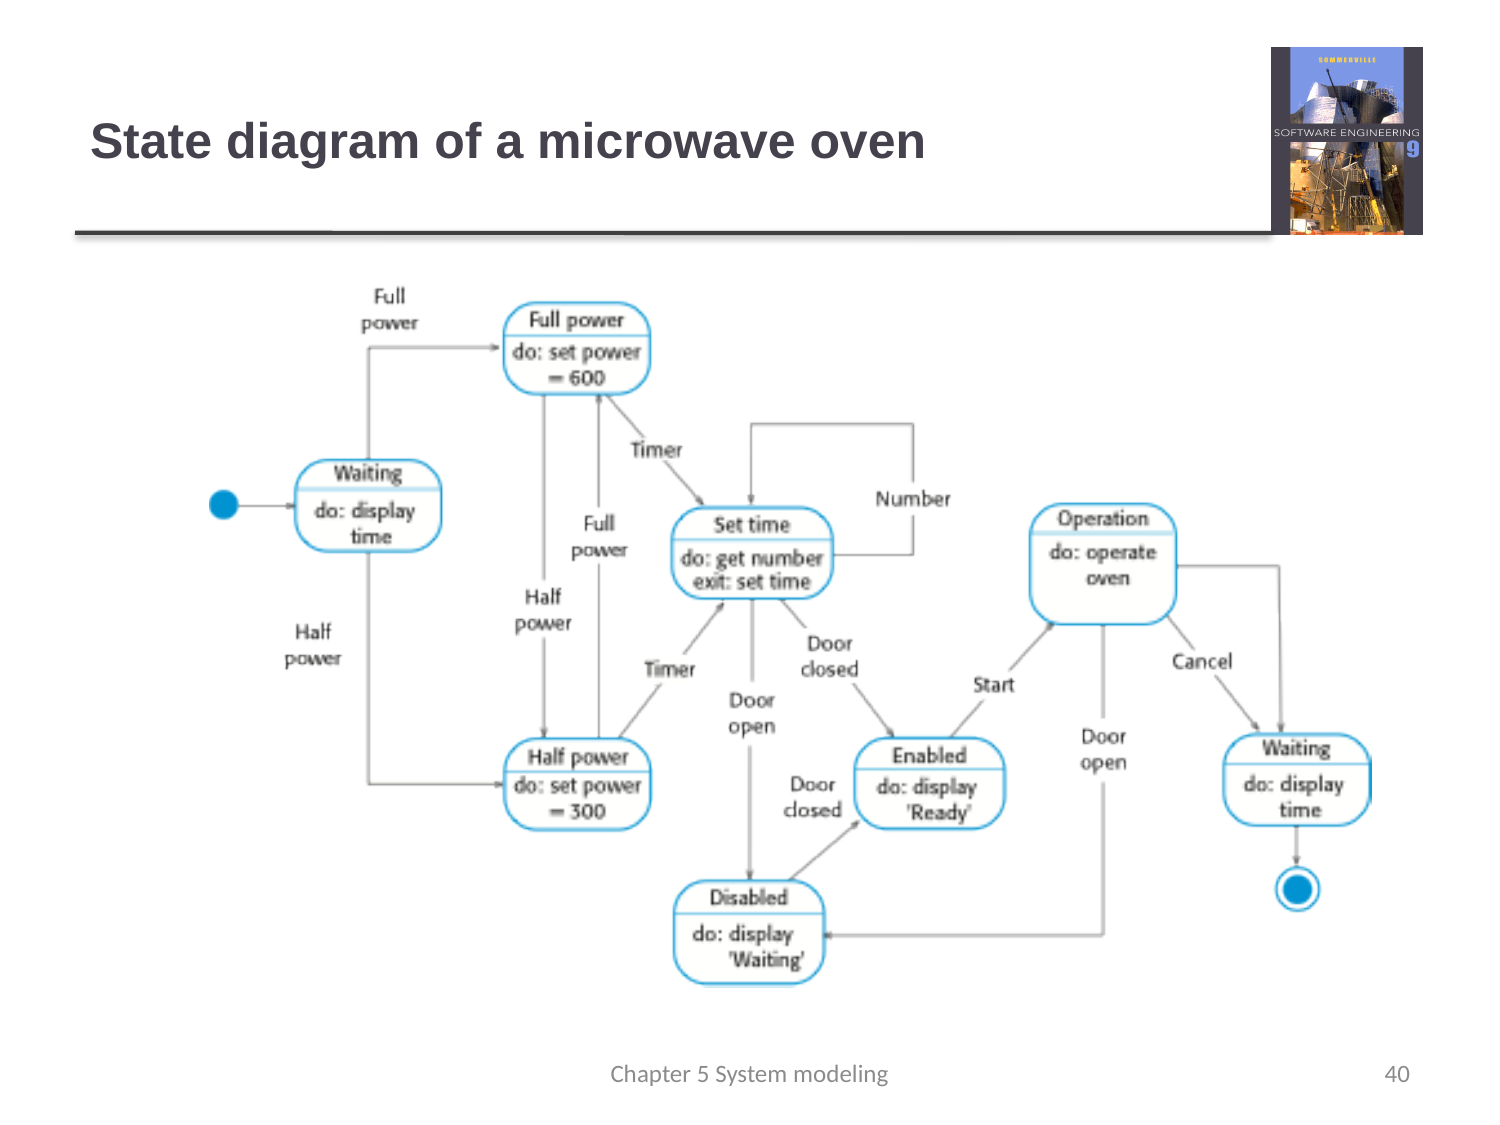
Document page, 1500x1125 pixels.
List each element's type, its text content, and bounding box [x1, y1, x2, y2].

picture [209, 281, 1373, 989]
footer Chapter 5 System modeling [512, 1042, 988, 1103]
picture [1272, 47, 1423, 235]
title State diagram of a microwave oven [74, 44, 1272, 233]
slide_number 40 [1074, 1042, 1425, 1103]
